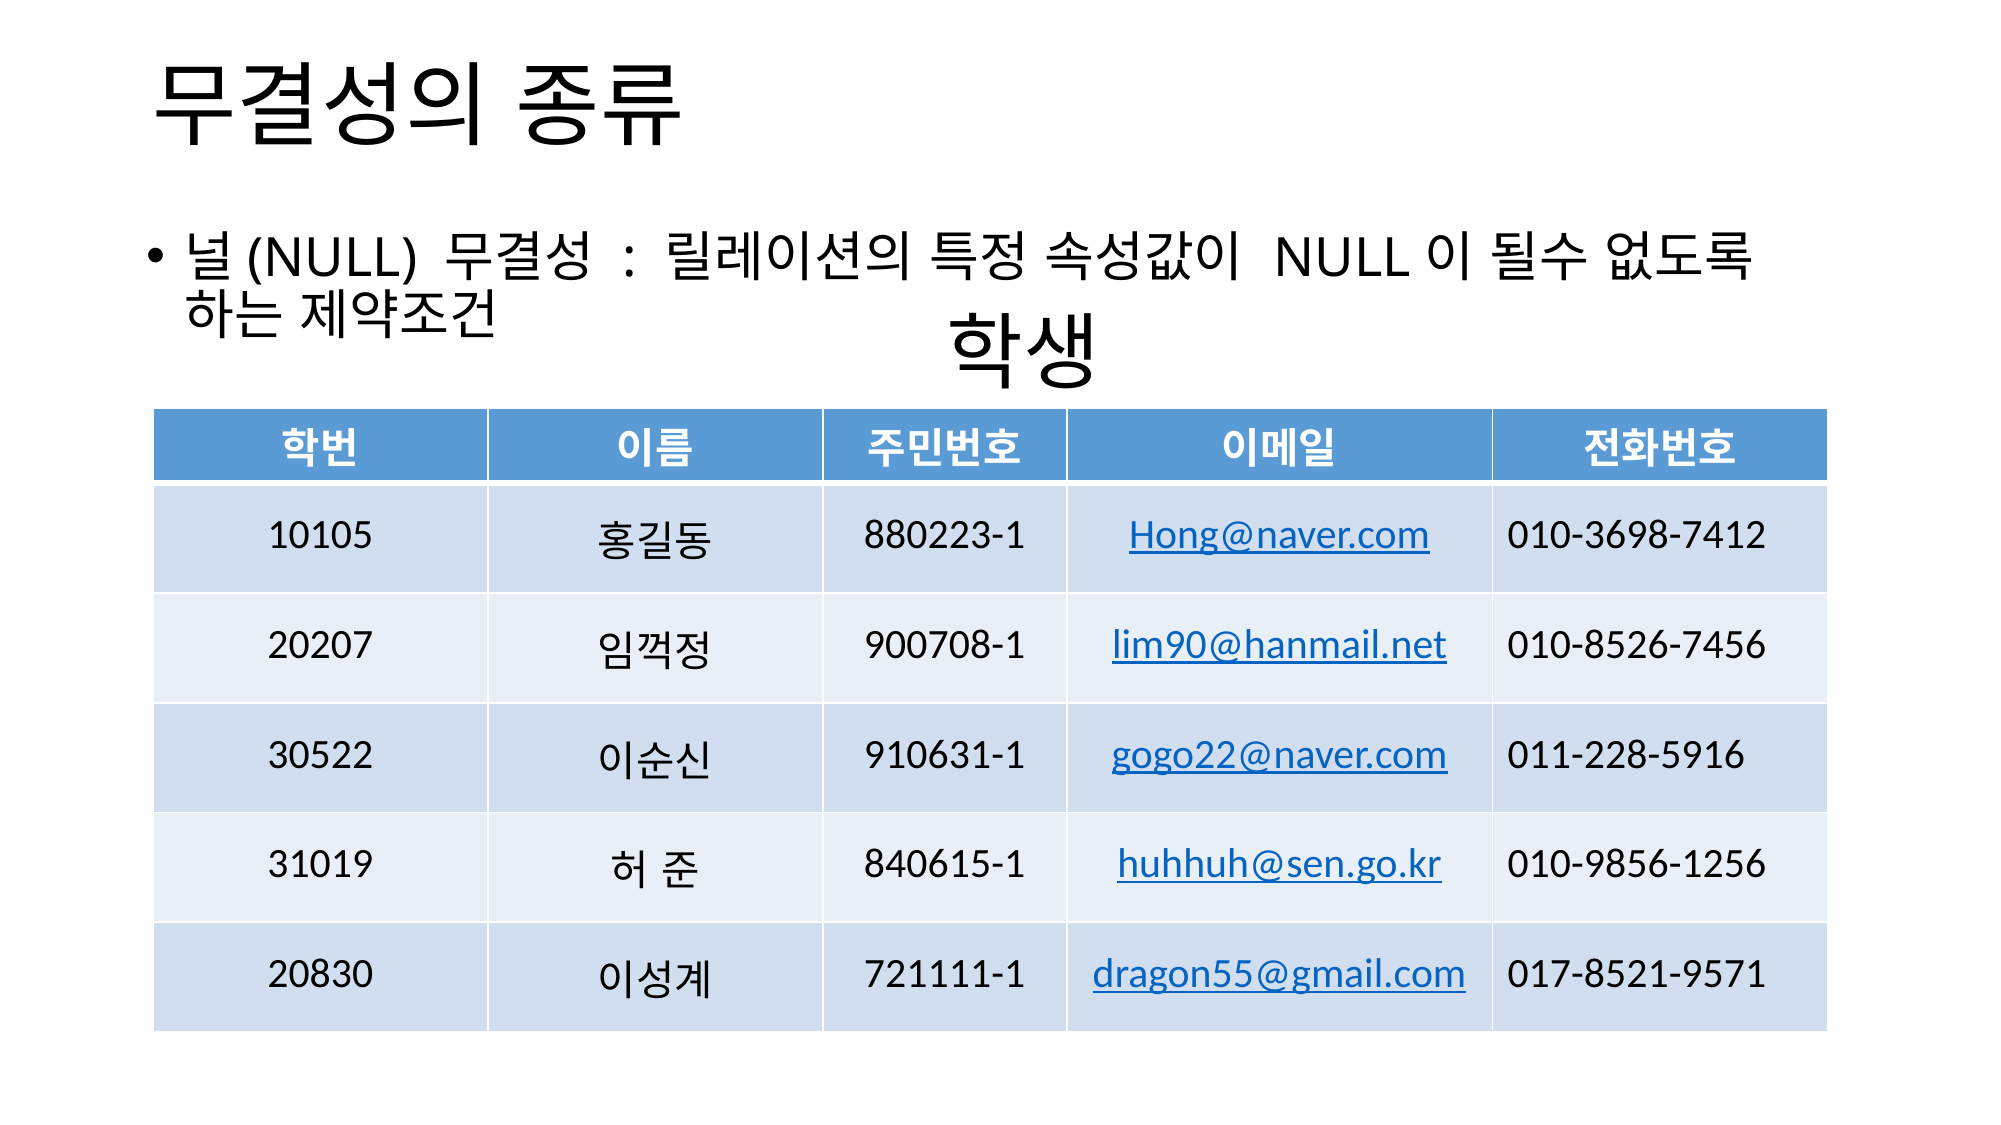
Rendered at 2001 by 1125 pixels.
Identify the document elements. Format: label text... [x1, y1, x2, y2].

table_header 전화번호 [1493, 409, 1827, 480]
table_cell 840615-1 [824, 813, 1066, 921]
table_cell 010-3698-7412 [1493, 486, 1827, 592]
table_cell 010-9856-1256 [1493, 813, 1827, 921]
table_cell gogo22@naver.com [1068, 704, 1492, 812]
table_cell 20207 [154, 594, 487, 702]
table_cell 20830 [154, 923, 487, 1031]
table_cell 이순신 [489, 704, 822, 812]
table_cell dragon55@gmail.com [1068, 923, 1492, 1031]
table_cell 880223-1 [824, 486, 1066, 592]
table_cell 011-228-5916 [1493, 704, 1827, 812]
table_header 주민번호 [824, 409, 1066, 480]
title 무결성의 종류 [137, 0, 1863, 218]
table_cell 30522 [154, 704, 487, 812]
table_cell 홍길동 [489, 486, 822, 592]
table_header 학번 [154, 409, 487, 480]
table_header 이름 [489, 409, 822, 480]
table_cell 900708-1 [824, 594, 1066, 702]
table_cell 010-8526-7456 [1493, 594, 1827, 702]
table_cell lim90@hanmail.net [1068, 594, 1492, 702]
table_cell 임꺽정 [489, 594, 822, 702]
table_cell huhhuh@sen.go.kr [1068, 813, 1492, 921]
table_cell 31019 [154, 813, 487, 921]
list 널(NULL) 무결성 : 릴레이션의 특정 속성값이 NULL이 될수 없도록 하는 제약조건 [131, 221, 1857, 936]
table_cell 910631-1 [824, 704, 1066, 812]
table_cell 721111-1 [824, 923, 1066, 1031]
table_cell 이성계 [489, 923, 822, 1031]
table_cell 017-8521-9571 [1493, 923, 1827, 1031]
table_header 이메일 [1068, 409, 1492, 480]
table_cell Hong@naver.com [1068, 486, 1492, 592]
table_cell 10105 [154, 486, 487, 592]
text_box 학생 [932, 291, 1180, 407]
table_cell 허 준 [489, 813, 822, 921]
